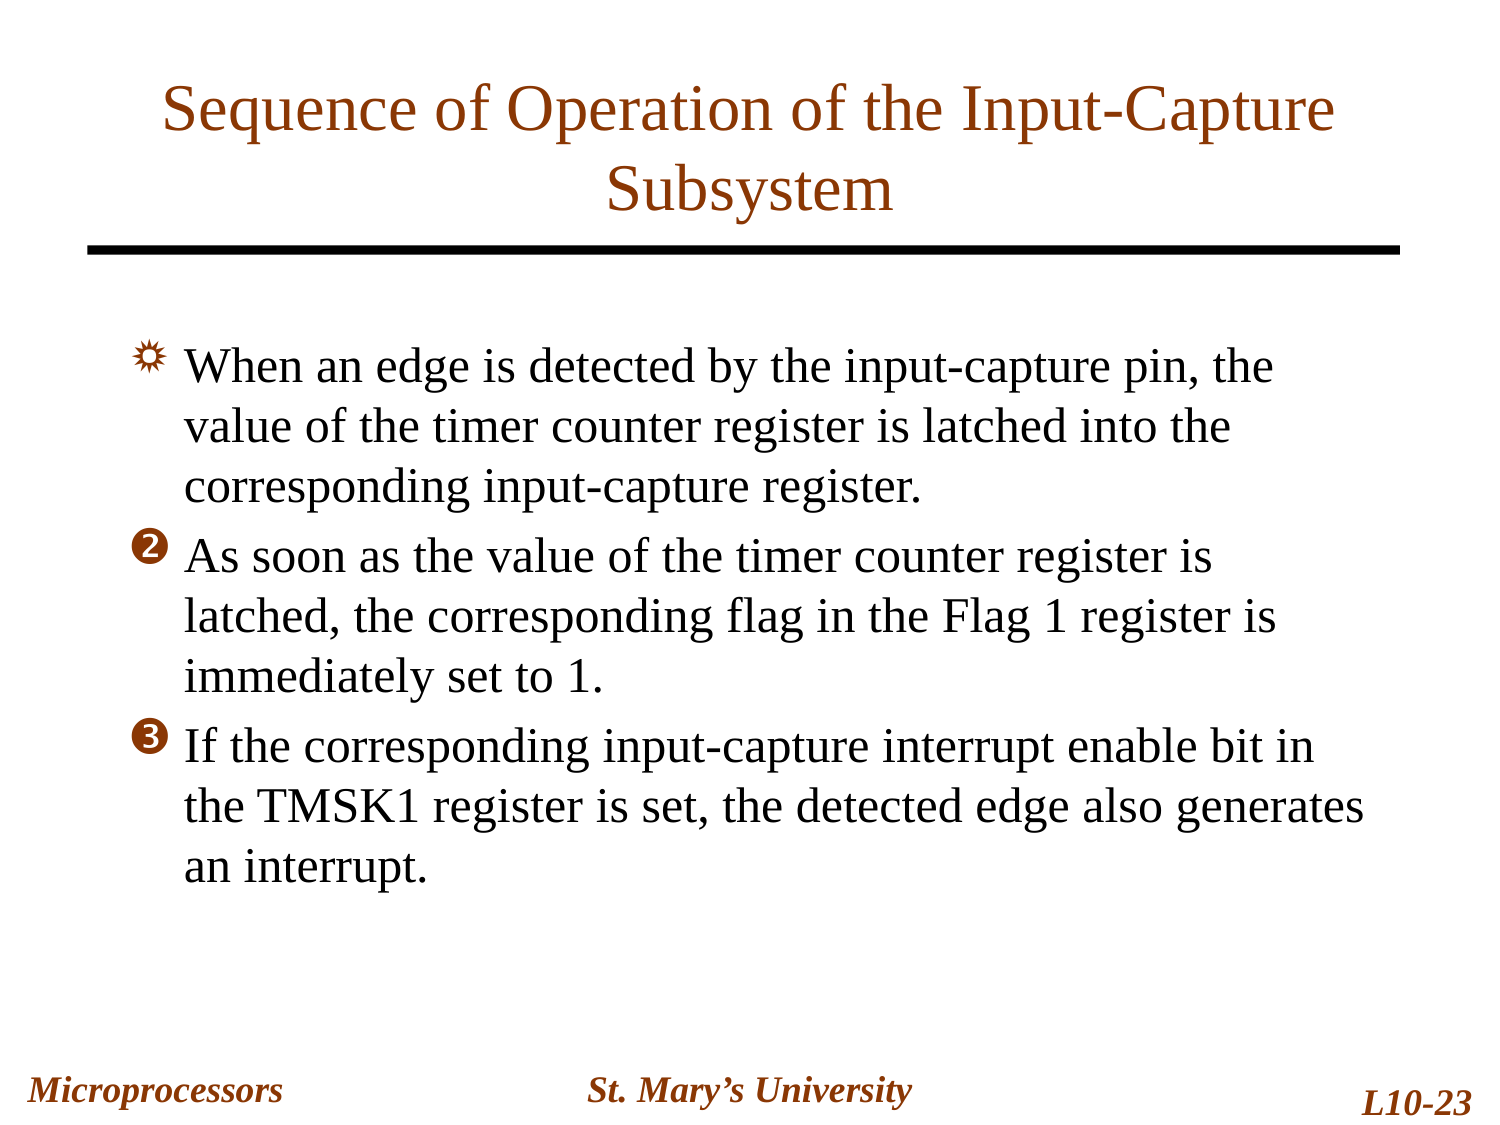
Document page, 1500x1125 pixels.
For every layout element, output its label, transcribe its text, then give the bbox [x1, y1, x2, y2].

slide_number Microprocessors [12, 1049, 376, 1125]
slide_number L10-23 [1299, 1062, 1488, 1125]
list When an edge is detected by the input-capture pin, the value of the timer counter register is latched into the corresponding input-capture register. As soon as the value of the timer counter register is latched, the corresponding flag in the Flag 1 register is immediately set to 1. If the corresponding input-capture interrupt enable bit in the TMSK1 register is set, the detected edge also generates an interrupt. [112, 324, 1388, 1000]
title Sequence of Operation of the Input-Capture Subsystem [112, 50, 1388, 238]
footer St. Mary’s University [512, 1049, 988, 1125]
